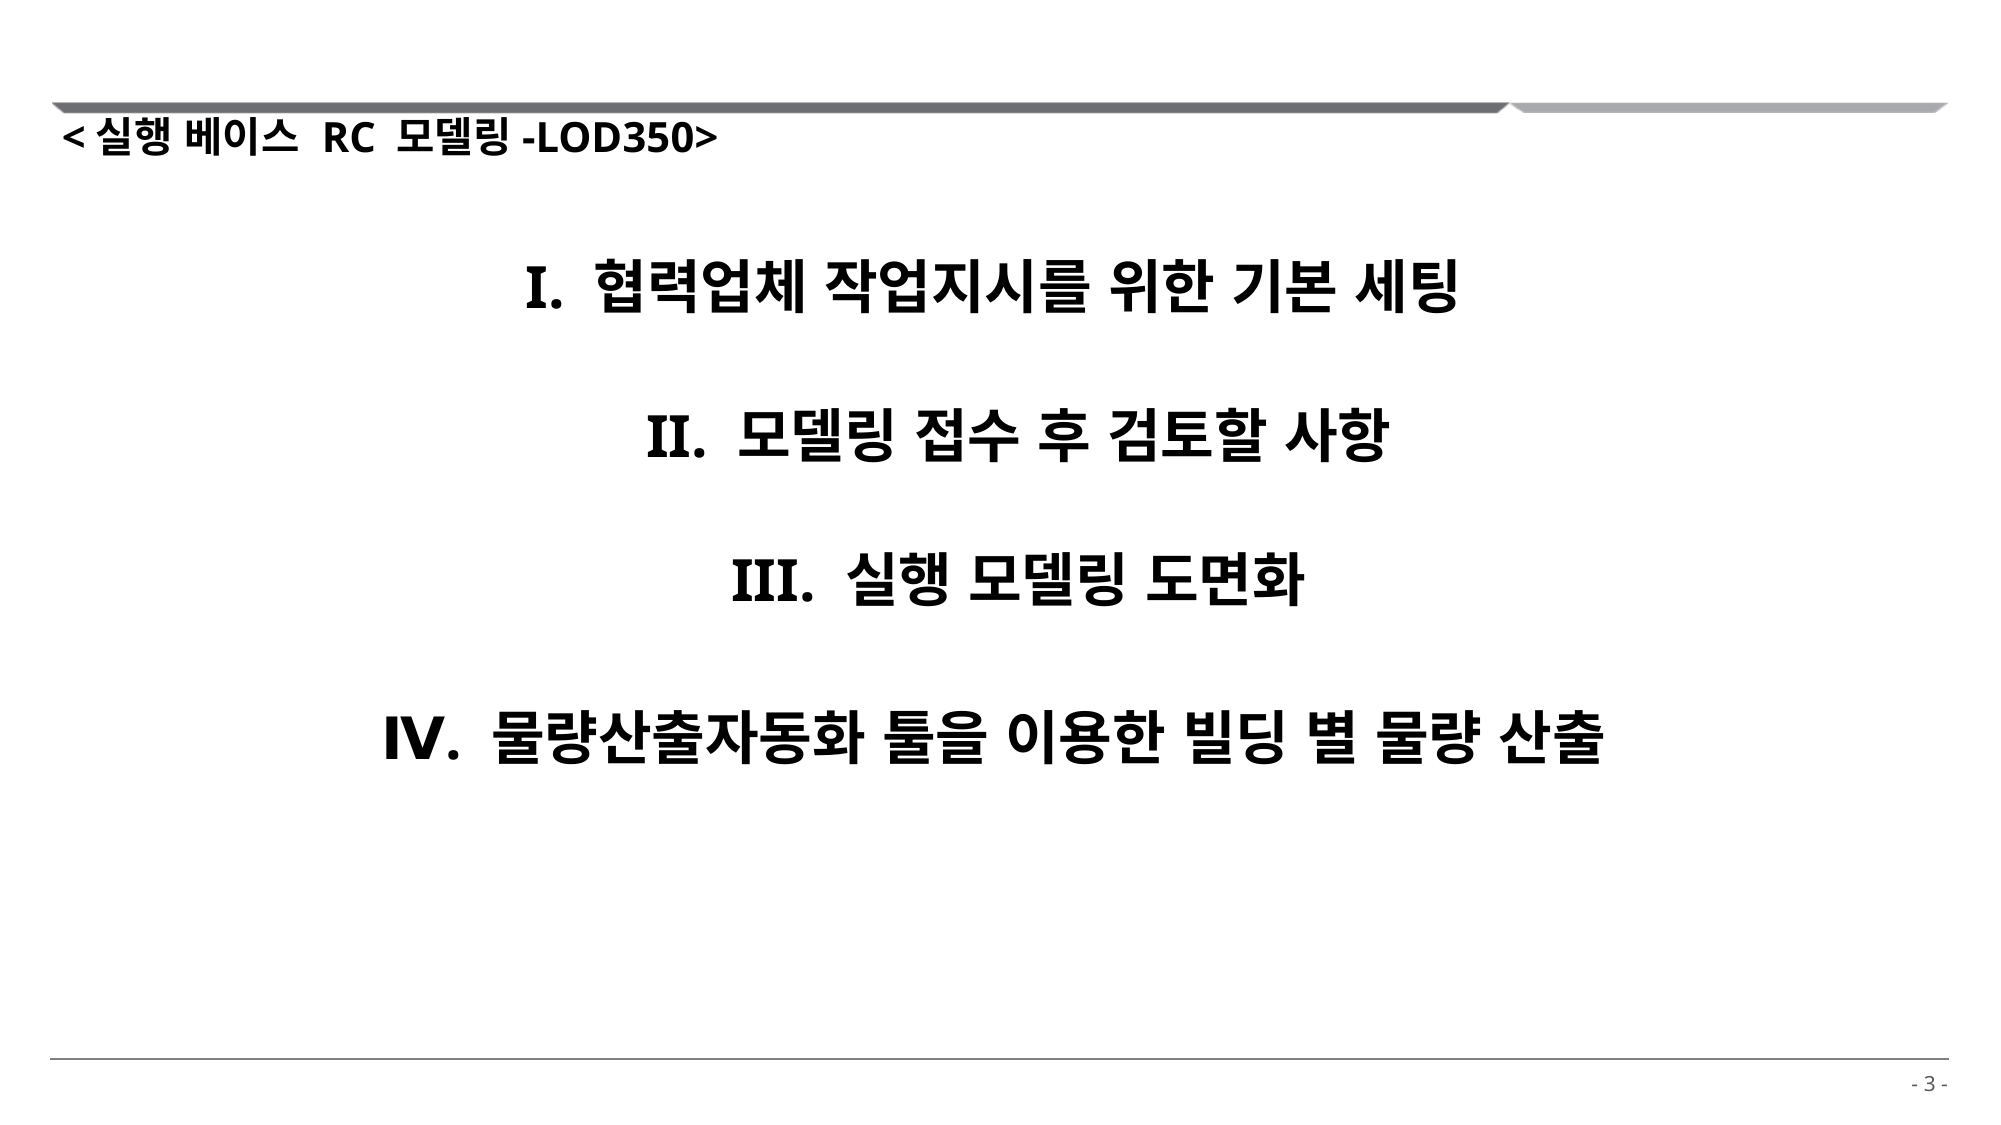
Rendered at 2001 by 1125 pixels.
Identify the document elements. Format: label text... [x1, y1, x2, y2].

text_box Ⅳ. 물량산출자동화 툴을 이용한 빌딩 별 물량 산출 [216, 693, 1771, 779]
picture [52, 102, 1948, 114]
text_box II. 모델링 접수 후 검토할 사항 [241, 391, 1796, 477]
text_box III. 실행 모델링 도면화 [241, 536, 1796, 621]
text_box I. 협력업체 작업지시를 위한 기본 세팅 [216, 242, 1771, 327]
text_box <실행 베이스 RC 모델링-LOD350> [47, 103, 847, 169]
